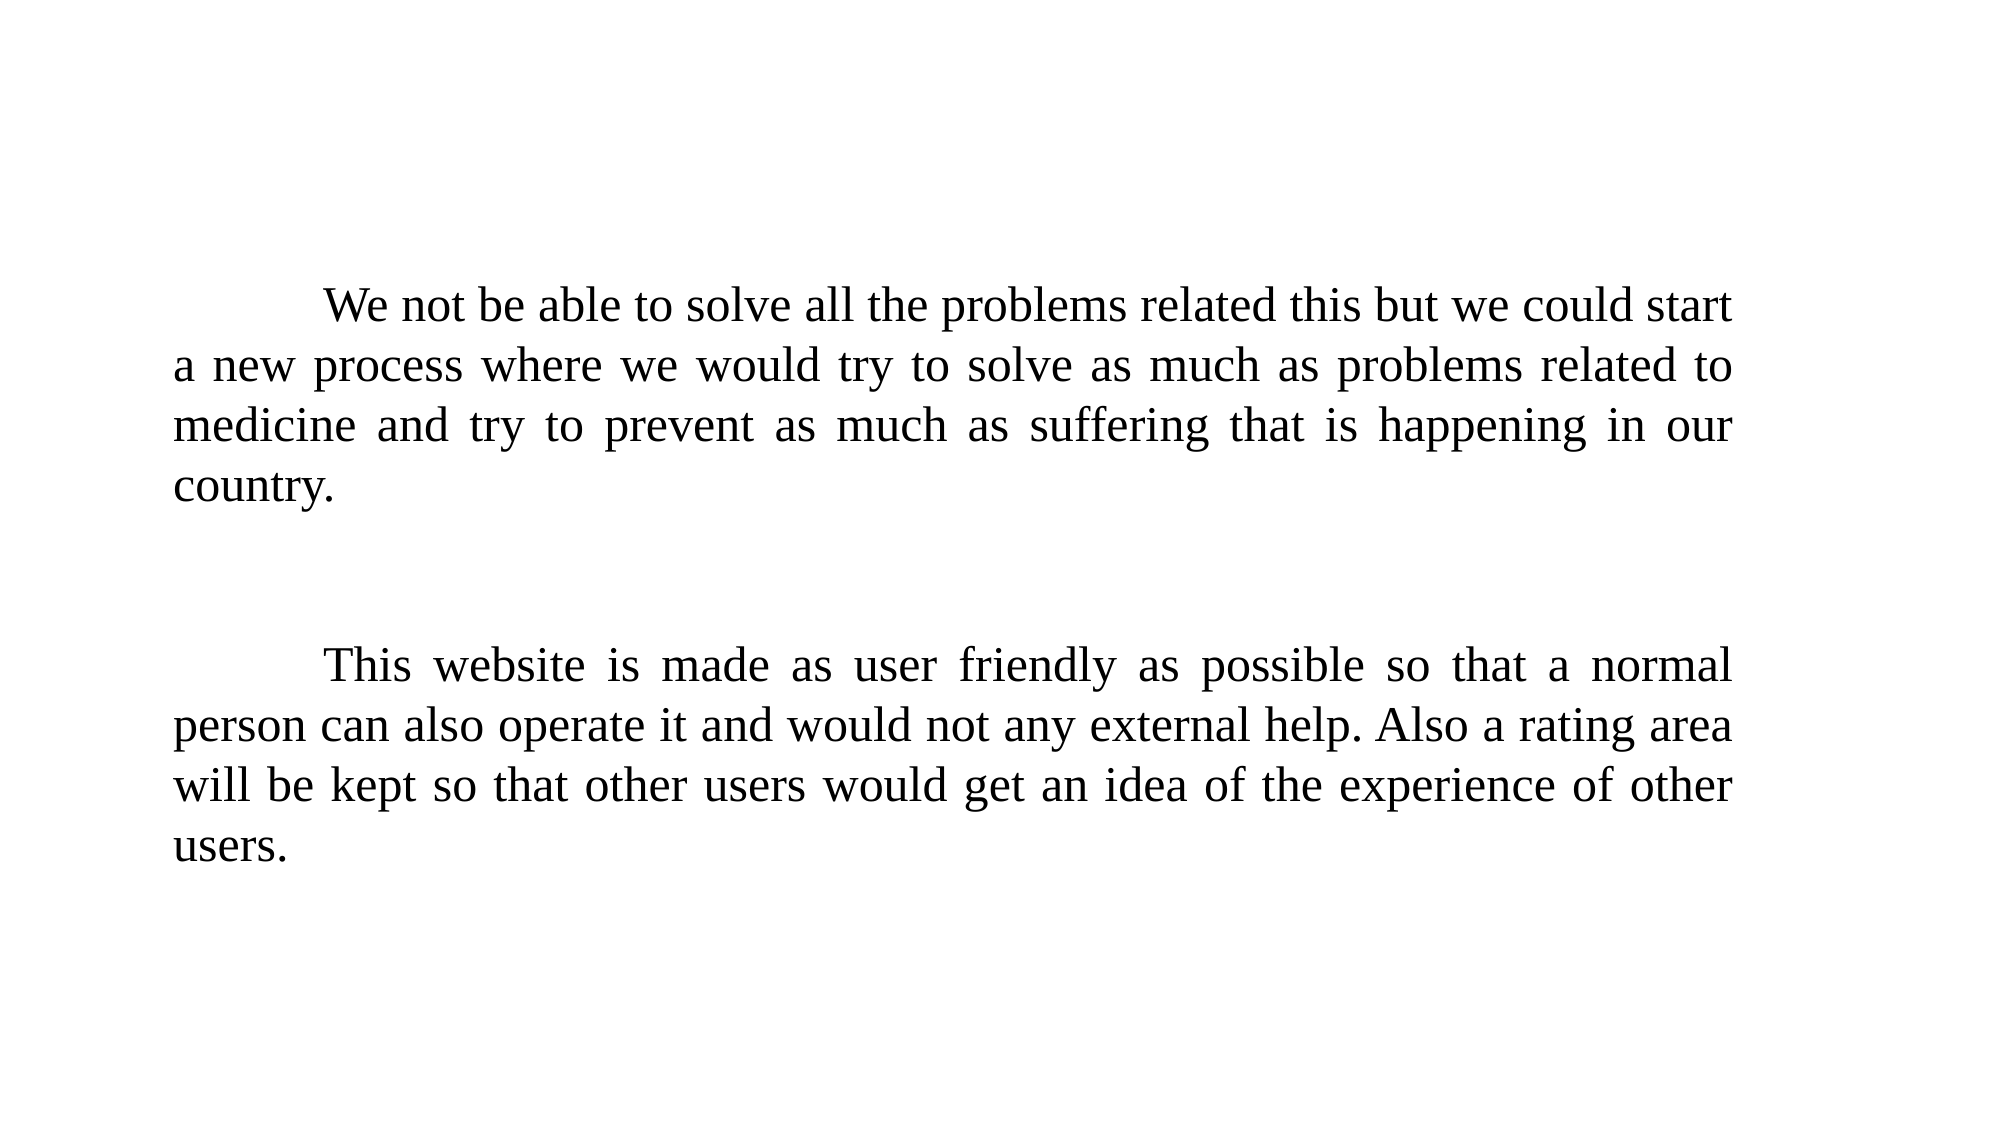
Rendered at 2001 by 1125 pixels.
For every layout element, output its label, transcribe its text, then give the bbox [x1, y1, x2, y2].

text_box We not be able to solve all the problems related this but we could start a new process where we would try to solve as much as problems related to medicine and try to prevent as much as suffering that is happening in our country. This website is made as user friendly as possible so that a normal person can also operate it and would not any external help. Also a rating area will be kept so that other users would get an idea of the experience of other users. [158, 264, 1750, 939]
